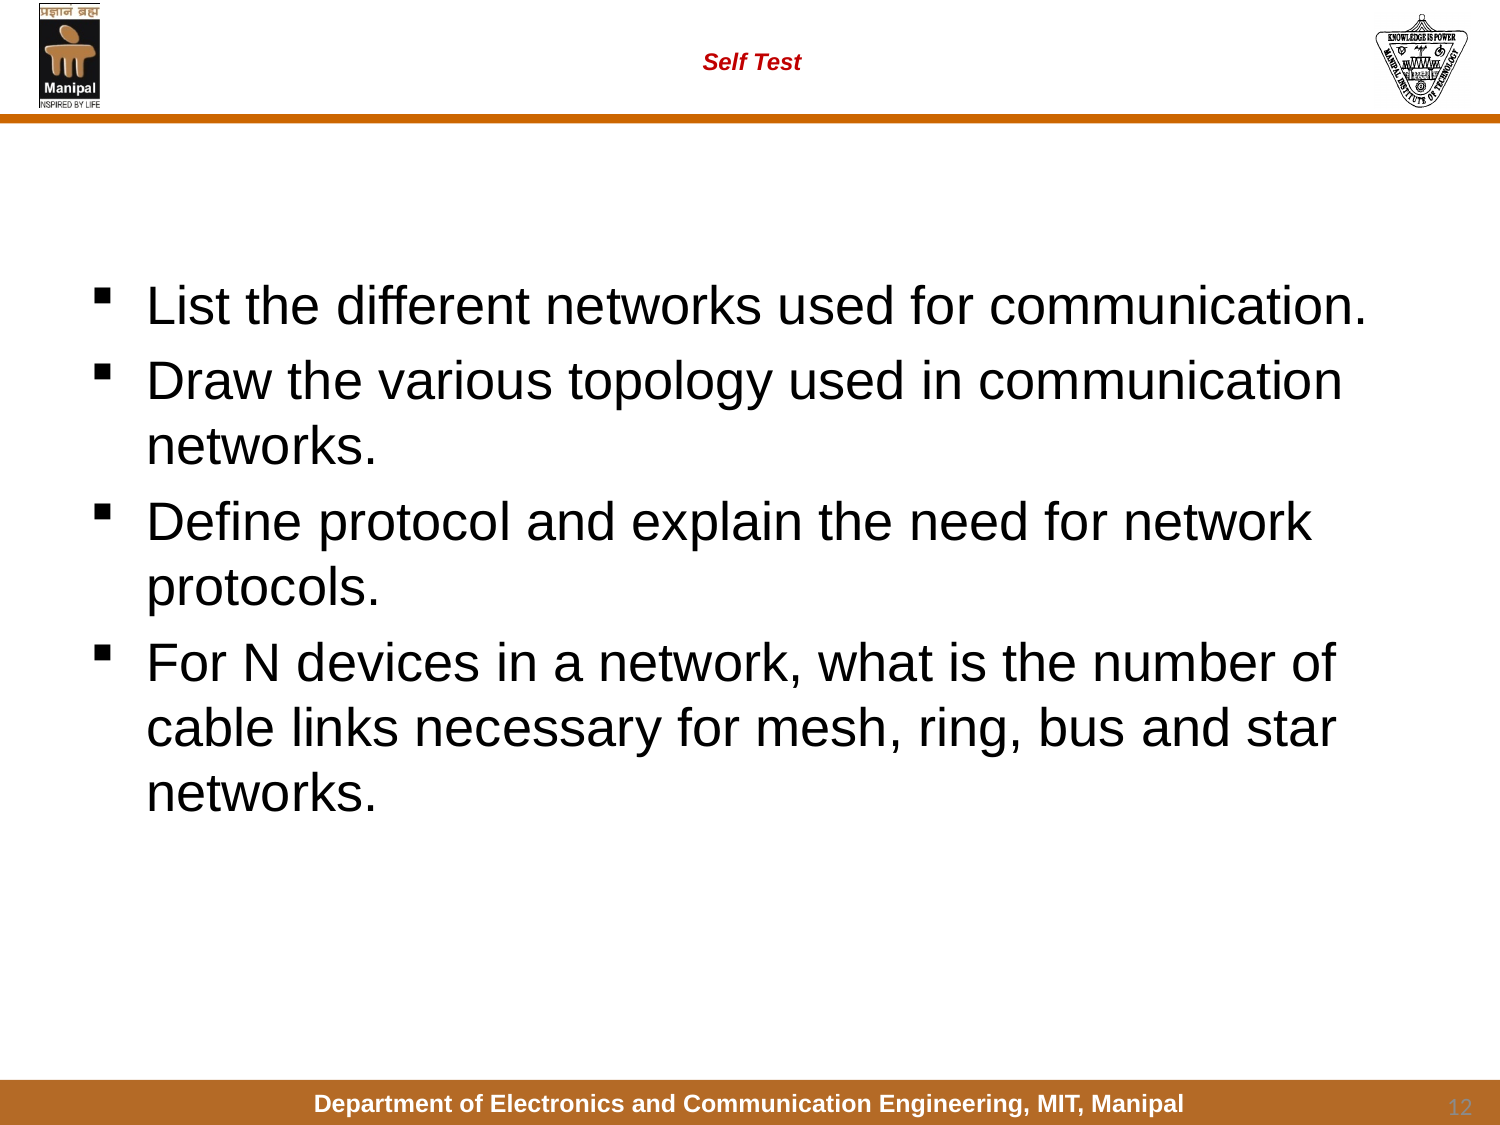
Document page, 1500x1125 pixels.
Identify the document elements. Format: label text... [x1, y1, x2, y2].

list List the different networks used for communication. Draw the various topology used in communication networks. Define protocol and explain the need for network protocols. For N devices in a network, what is the number of cable links necessary for mesh, ring, bus and star networks. [75, 262, 1425, 1005]
picture [39, 3, 100, 108]
slide_number 12 [1137, 1074, 1488, 1125]
title Self Test [77, 12, 1428, 113]
